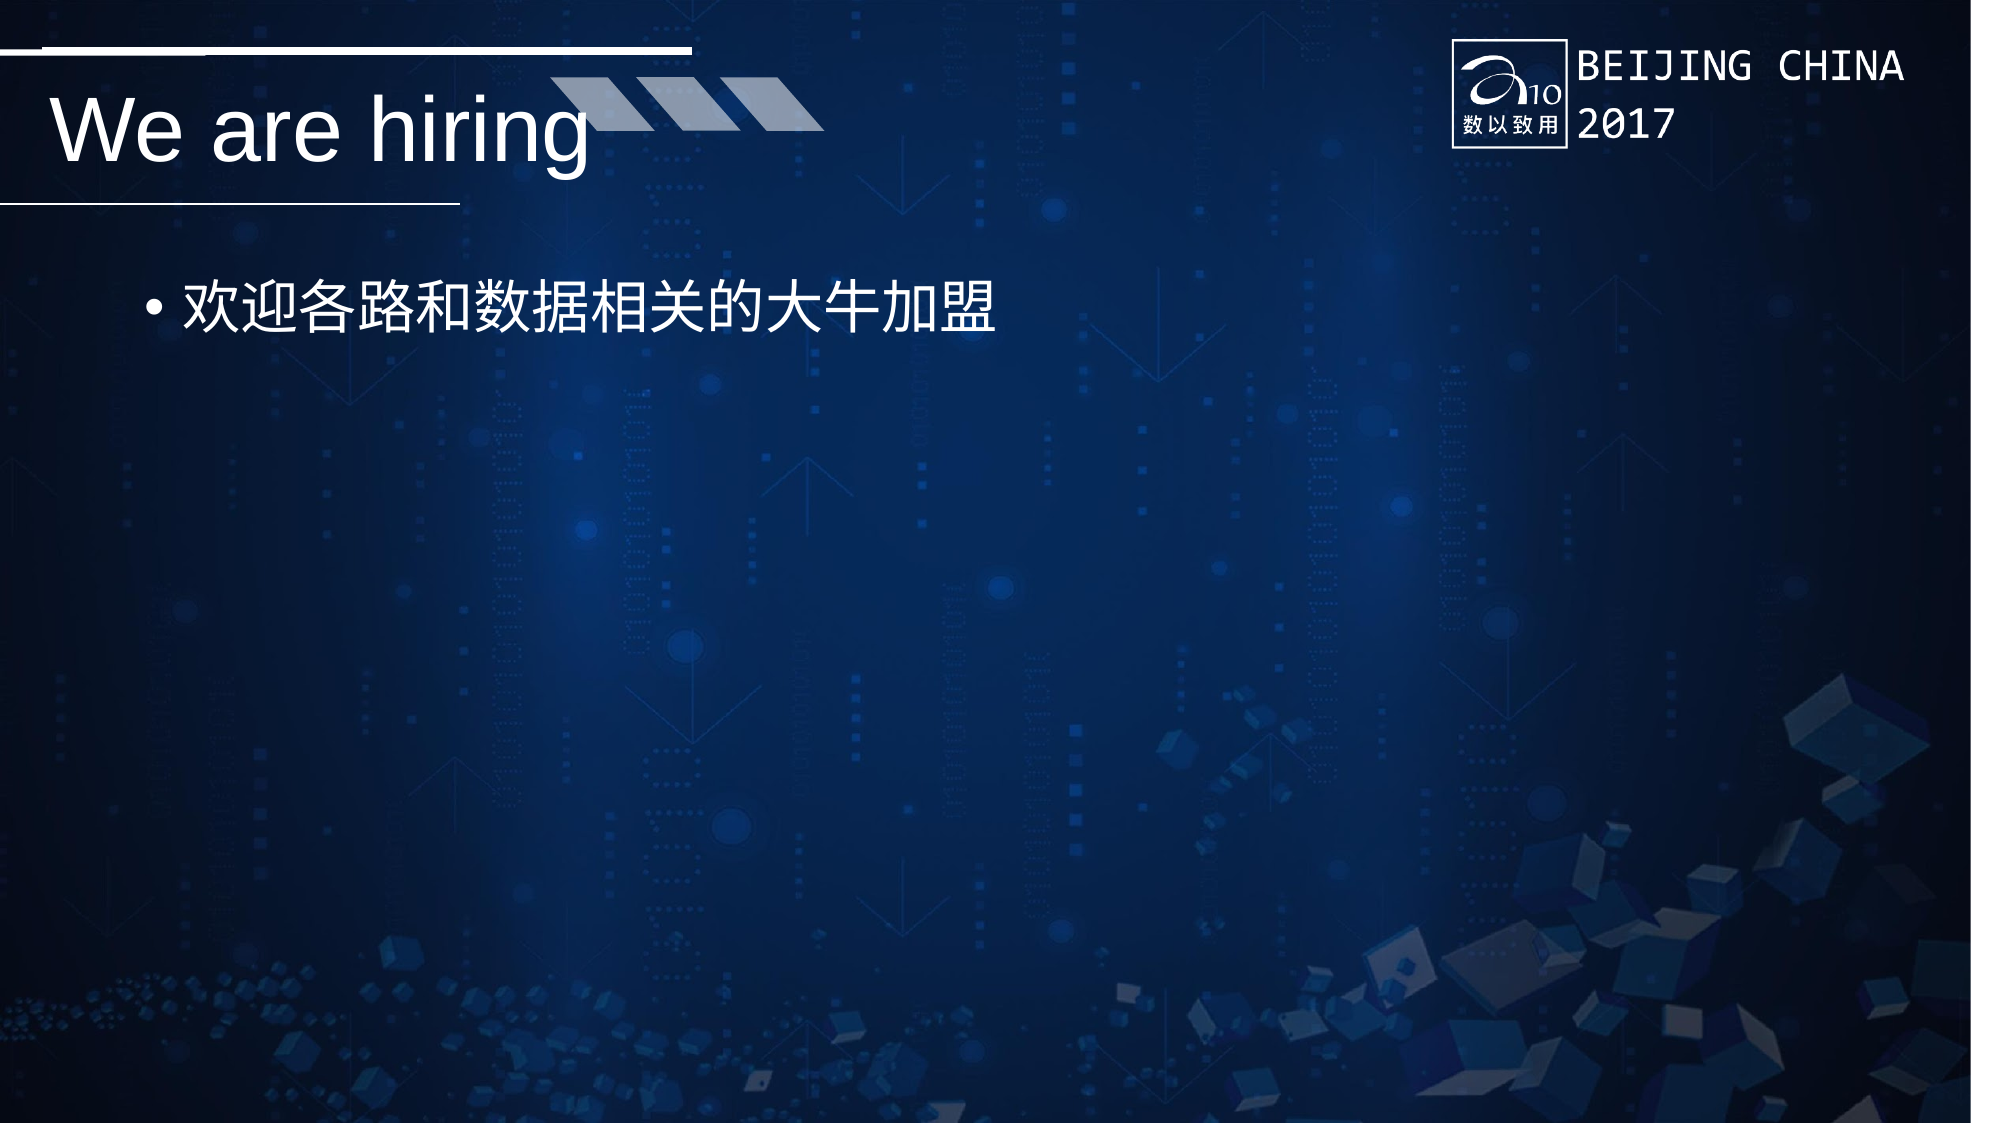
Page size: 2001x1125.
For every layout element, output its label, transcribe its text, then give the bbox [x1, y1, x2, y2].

picture [0, 0, 1971, 1123]
list 欢迎各路和数据相关的大牛加盟 [137, 270, 1863, 985]
title We are hiring [42, 59, 1768, 205]
